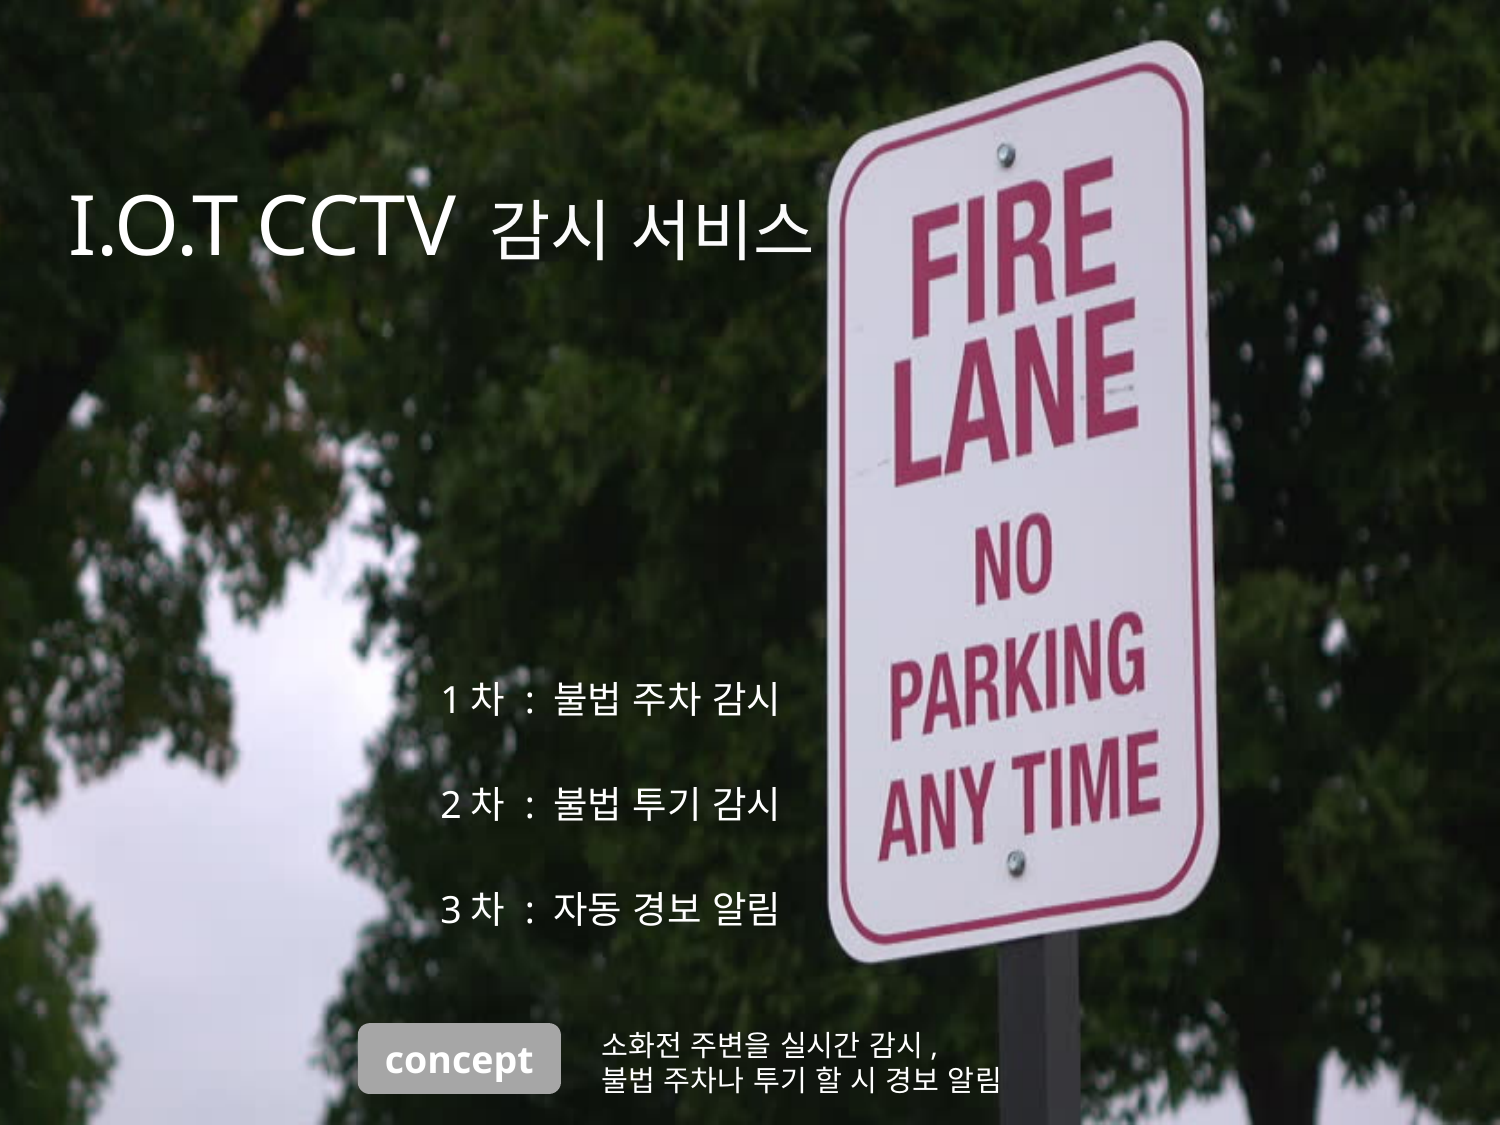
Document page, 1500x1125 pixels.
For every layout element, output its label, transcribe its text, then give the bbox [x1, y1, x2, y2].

text_box concept [355, 1021, 564, 1097]
text_box 소화전 주변을 실시간 감시, 불법 주차나 투기 할 시 경보 알림 [436, 1020, 1171, 1105]
title I.O.T CCTV 감시 서비스 [53, 137, 1376, 308]
subtitle 1차 : 불법 주차 감시 2차 : 불법 투기 감시 3차 : 자동 경보 알림 [183, 668, 1039, 1059]
picture [0, 0, 1500, 1125]
